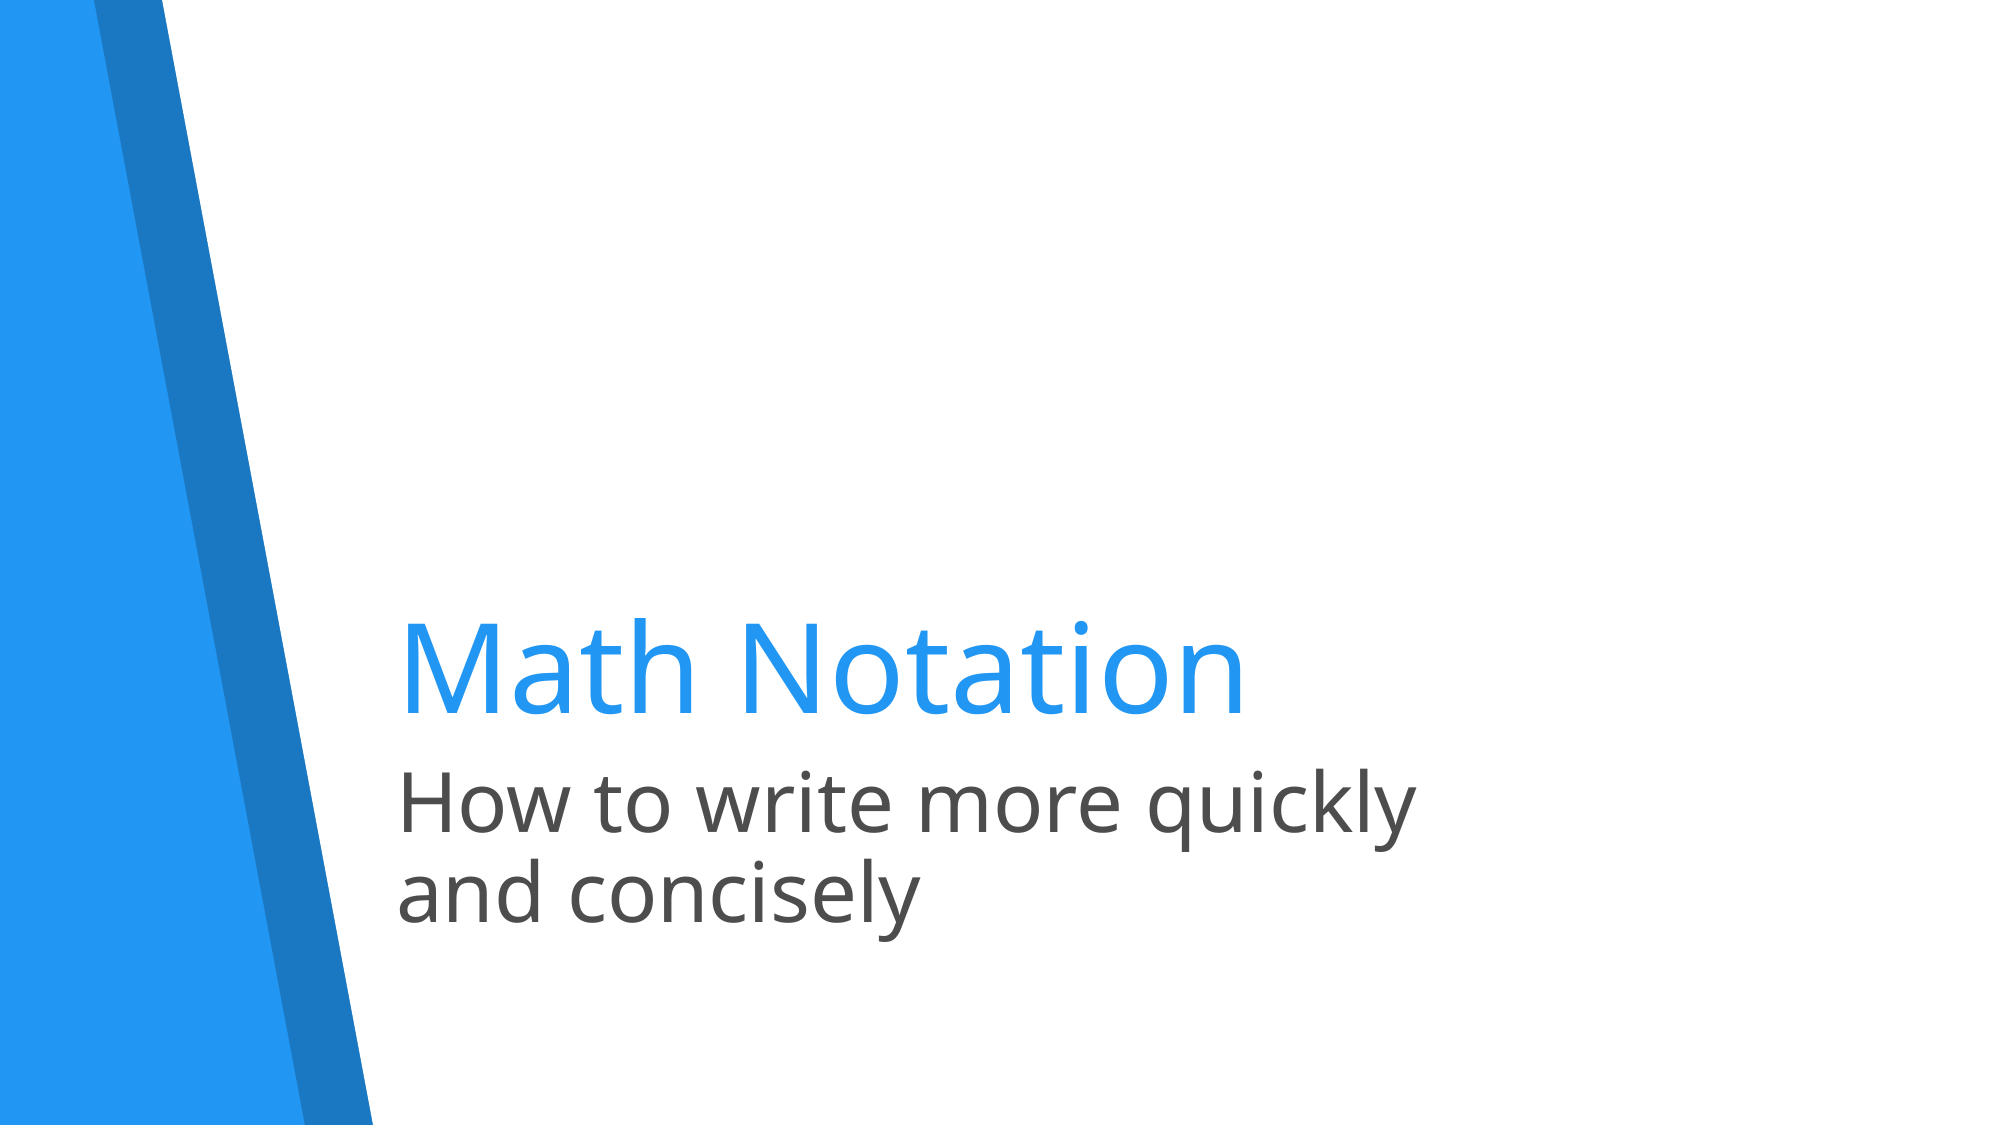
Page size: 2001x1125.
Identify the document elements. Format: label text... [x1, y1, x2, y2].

title Math Notation [381, 280, 1942, 749]
list How to write more quickly and concisely [381, 752, 1942, 999]
